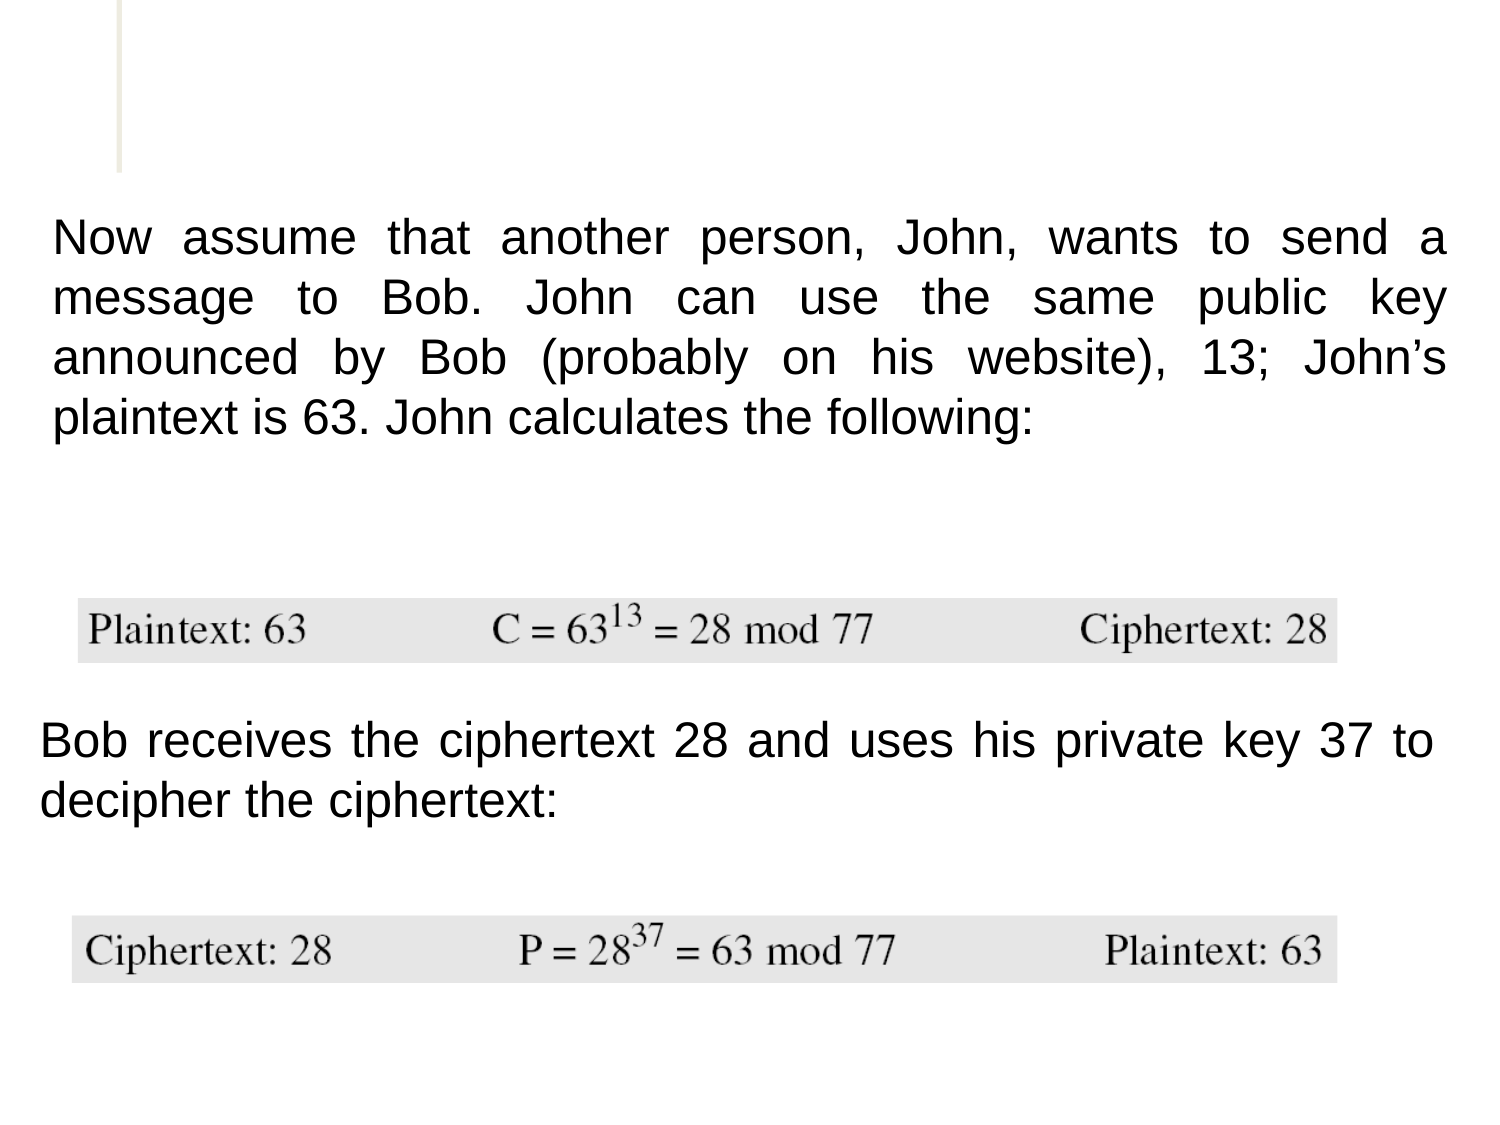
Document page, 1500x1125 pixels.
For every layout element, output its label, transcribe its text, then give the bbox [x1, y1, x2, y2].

text_box Bob receives the ciphertext 28 and uses his private key 37 to decipher the ciphertext: [24, 699, 1450, 835]
text_box Now assume that another person, John, wants to send a message to Bob. John can use the same public key announced by Bob (probably on his website), 13; John’s plaintext is 63. John calculates the following: [37, 197, 1463, 452]
text_box [116, 0, 122, 173]
picture [77, 598, 1338, 663]
picture [71, 912, 1338, 983]
